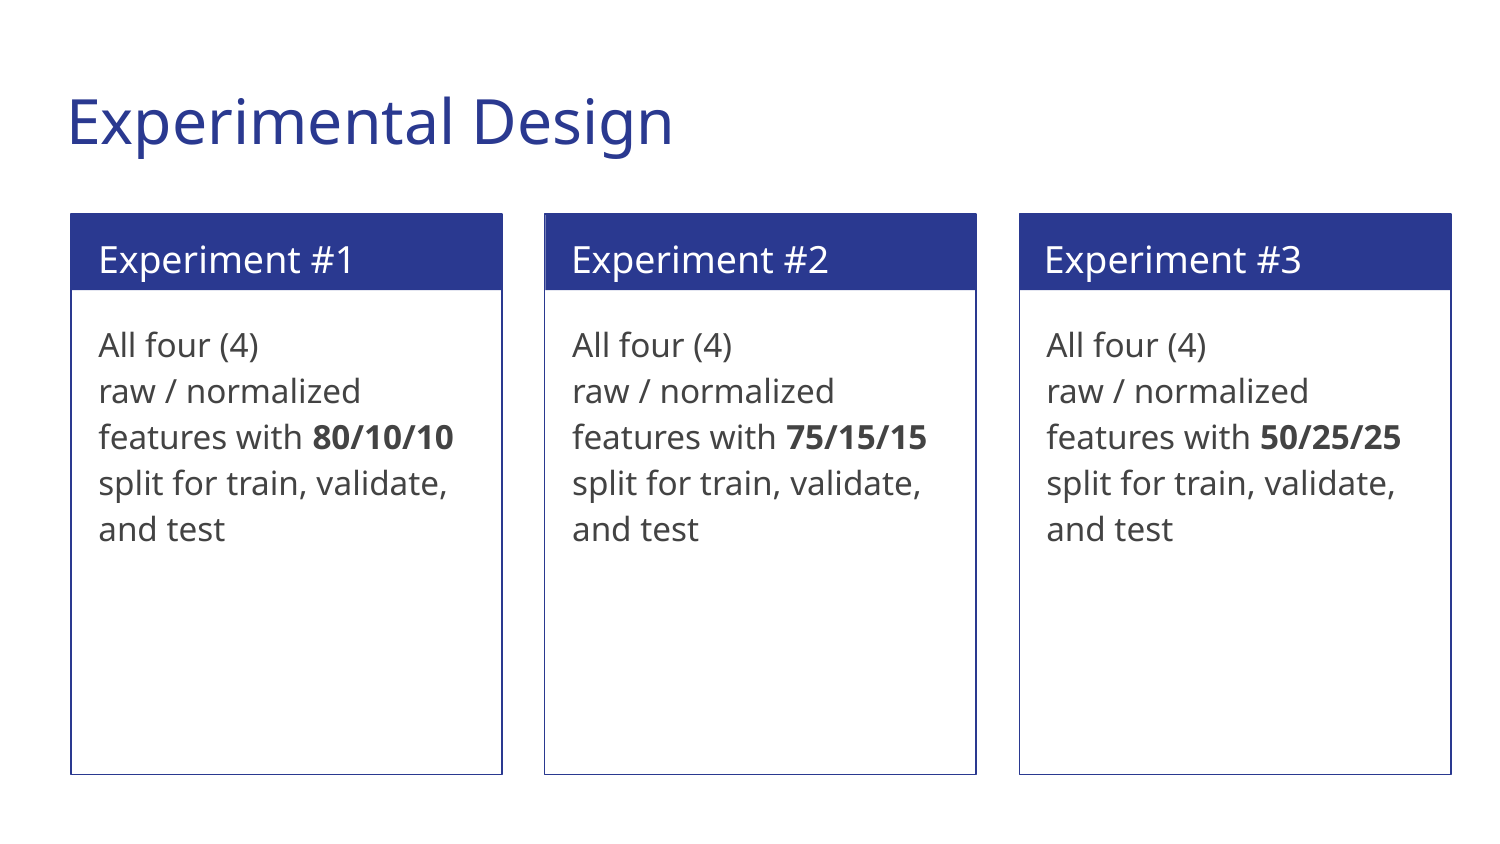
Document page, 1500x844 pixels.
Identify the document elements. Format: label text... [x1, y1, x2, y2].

title Experimental Design [51, 67, 1449, 167]
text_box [70, 213, 503, 775]
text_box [1018, 213, 1452, 775]
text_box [544, 213, 977, 775]
